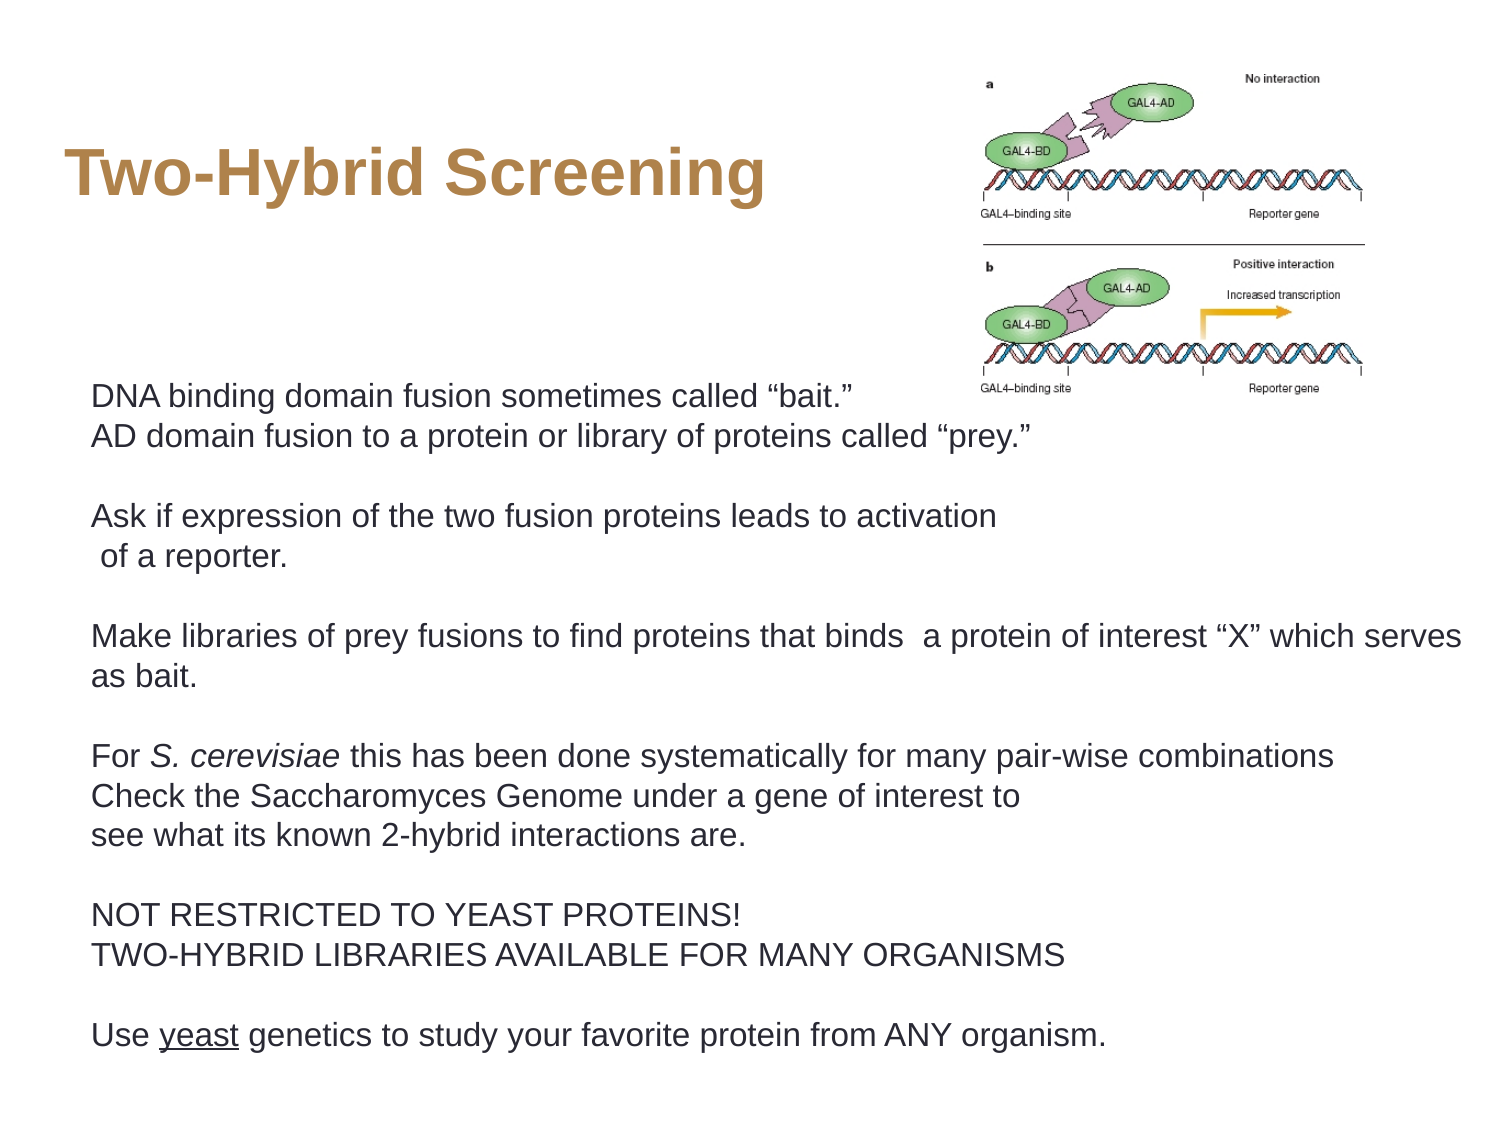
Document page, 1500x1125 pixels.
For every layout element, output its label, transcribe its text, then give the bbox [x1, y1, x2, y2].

picture [981, 74, 1365, 401]
text_box Two-Hybrid Screening [49, 74, 957, 263]
text_box DNA binding domain fusion sometimes called “bait.” AD domain fusion to a protein or library of proteins called “prey.” Ask if expression of the two fusion proteins leads to activation of a reporter. Make libraries of prey fusions to find proteins that binds a protein of interest “X” which serves as bait. For S. cerevisiae this has been done systematically for many pair-wise combinations Check the Saccharomyces Genome under a gene of interest to see what its known 2-hybrid interactions are. NOT RESTRICTED TO YEAST PROTEINS! TWO-HYBRID LIBRARIES AVAILABLE FOR MANY ORGANISMS Use yeast genetics to study your favorite protein from ANY organism. [76, 324, 1480, 1058]
